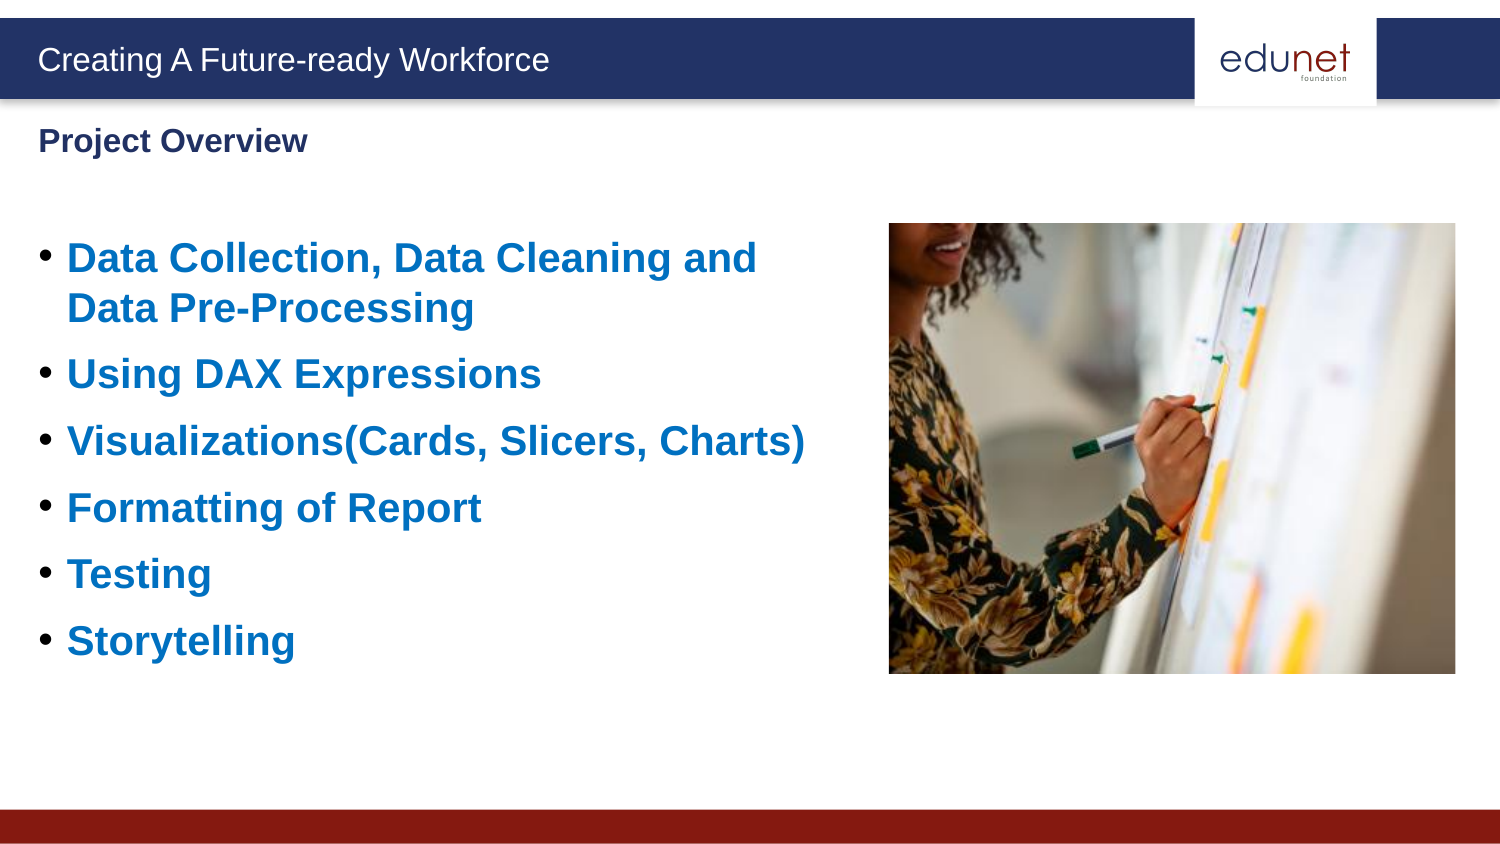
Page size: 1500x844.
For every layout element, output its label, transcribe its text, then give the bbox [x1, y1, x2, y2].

picture [1215, 38, 1356, 86]
text_box Project Overview [23, 112, 750, 167]
text_box Data Collection, Data Cleaning and Data Pre-Processing Using DAX Expressions Visualizations(Cards, Slicers, Charts) Formatting of Report Testing Storytelling [23, 223, 853, 672]
picture [888, 222, 1456, 675]
